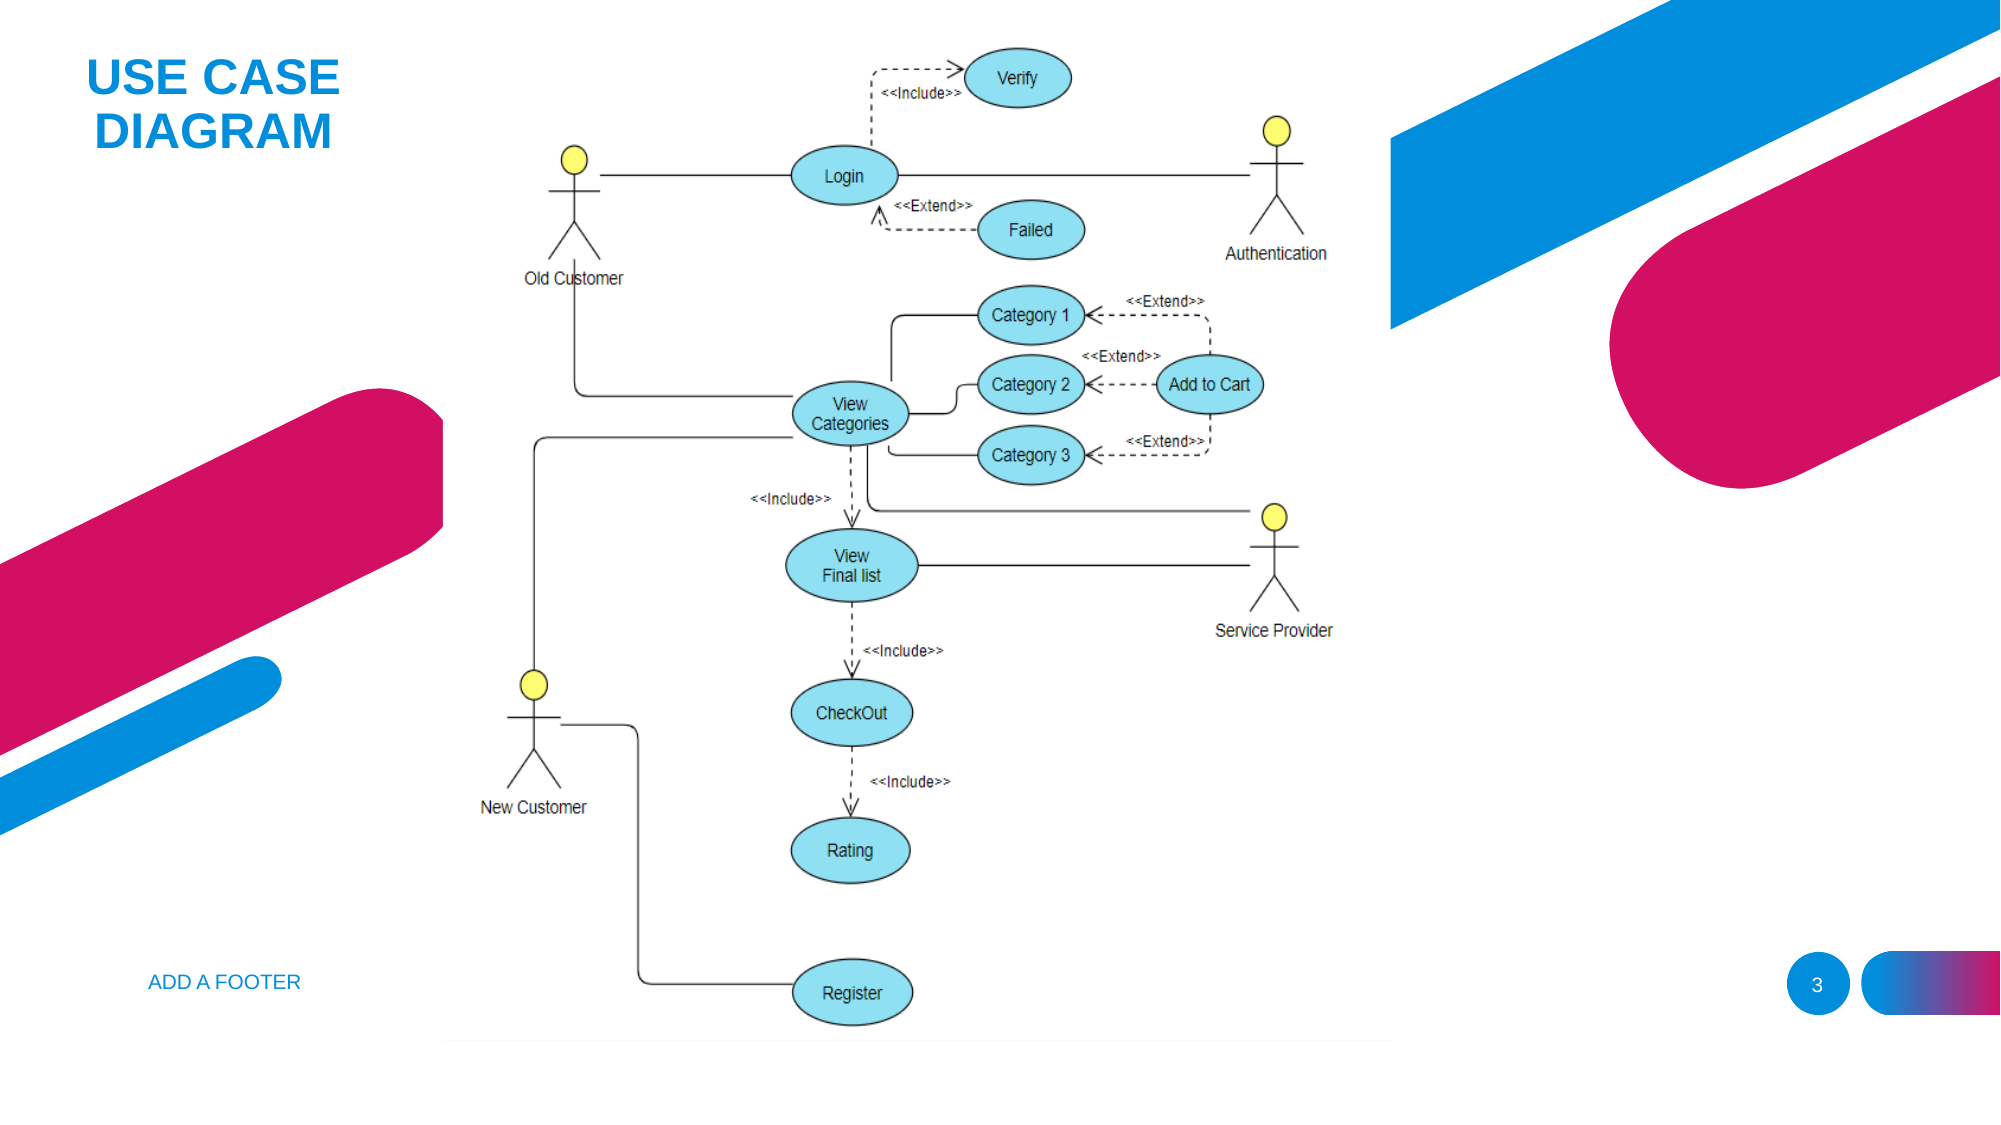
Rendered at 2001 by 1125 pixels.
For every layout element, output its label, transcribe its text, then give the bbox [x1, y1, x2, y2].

title USE CASE DIAGRAM [0, 43, 442, 185]
footer ADD A FOOTER [133, 951, 442, 1011]
slide_number 3 [1772, 954, 1863, 1015]
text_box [442, 28, 1391, 1041]
